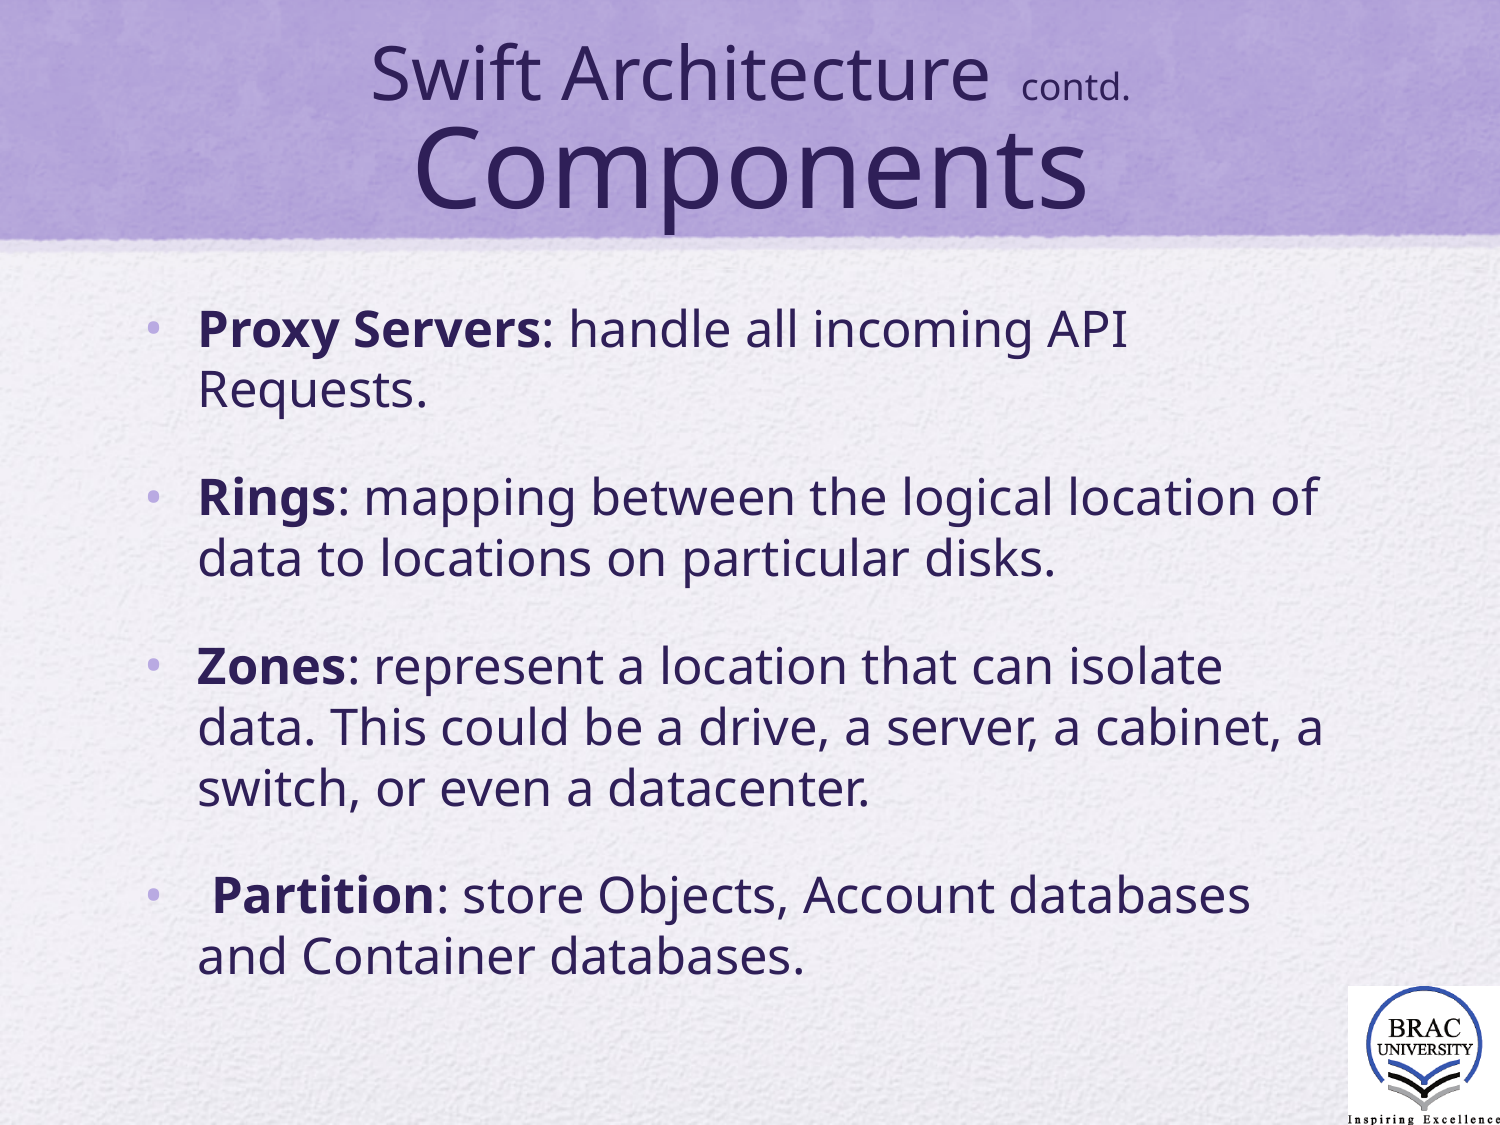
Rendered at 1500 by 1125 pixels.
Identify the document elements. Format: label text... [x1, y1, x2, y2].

list Proxy Servers: handle all incoming API Requests. Rings: mapping between the logical location of data to locations on particular disks. Zones: represent a location that can isolate data. This could be a drive, a server, a cabinet, a switch, or even a datacenter. Partition: store Objects, Account databases and Container databases. [129, 288, 1372, 993]
picture [0, 0, 1500, 1125]
title Swift Architecture contd. Components [129, 6, 1372, 239]
